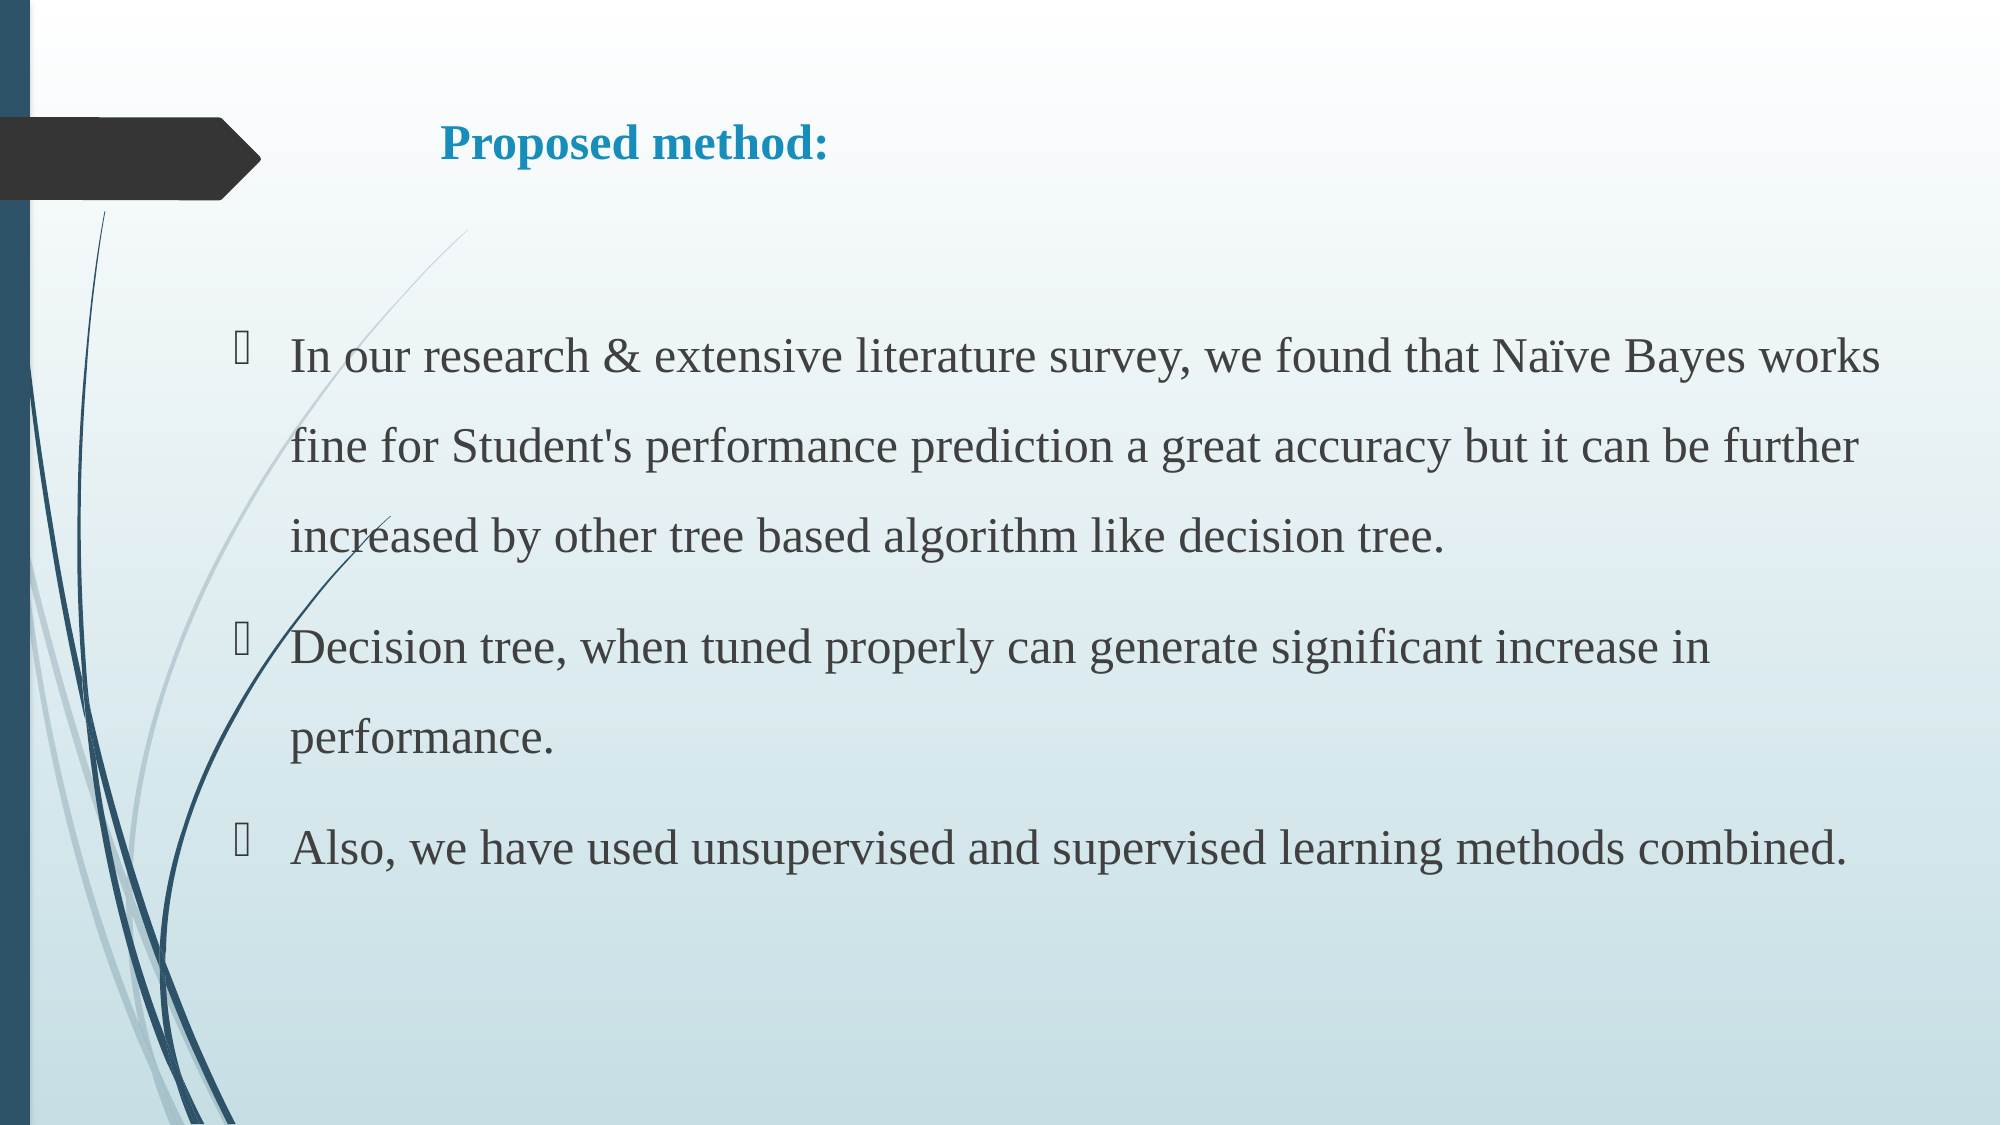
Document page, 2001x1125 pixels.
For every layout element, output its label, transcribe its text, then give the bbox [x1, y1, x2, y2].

title Proposed method: [425, 102, 1888, 273]
list In our research & extensive literature survey, we found that Naïve Bayes works fine for Student's performance prediction a great accuracy but it can be further increased by other tree based algorithm like decision tree. Decision tree, when tuned properly can generate significant increase in performance. Also, we have used unsupervised and supervised learning methods combined. [218, 285, 1953, 1083]
